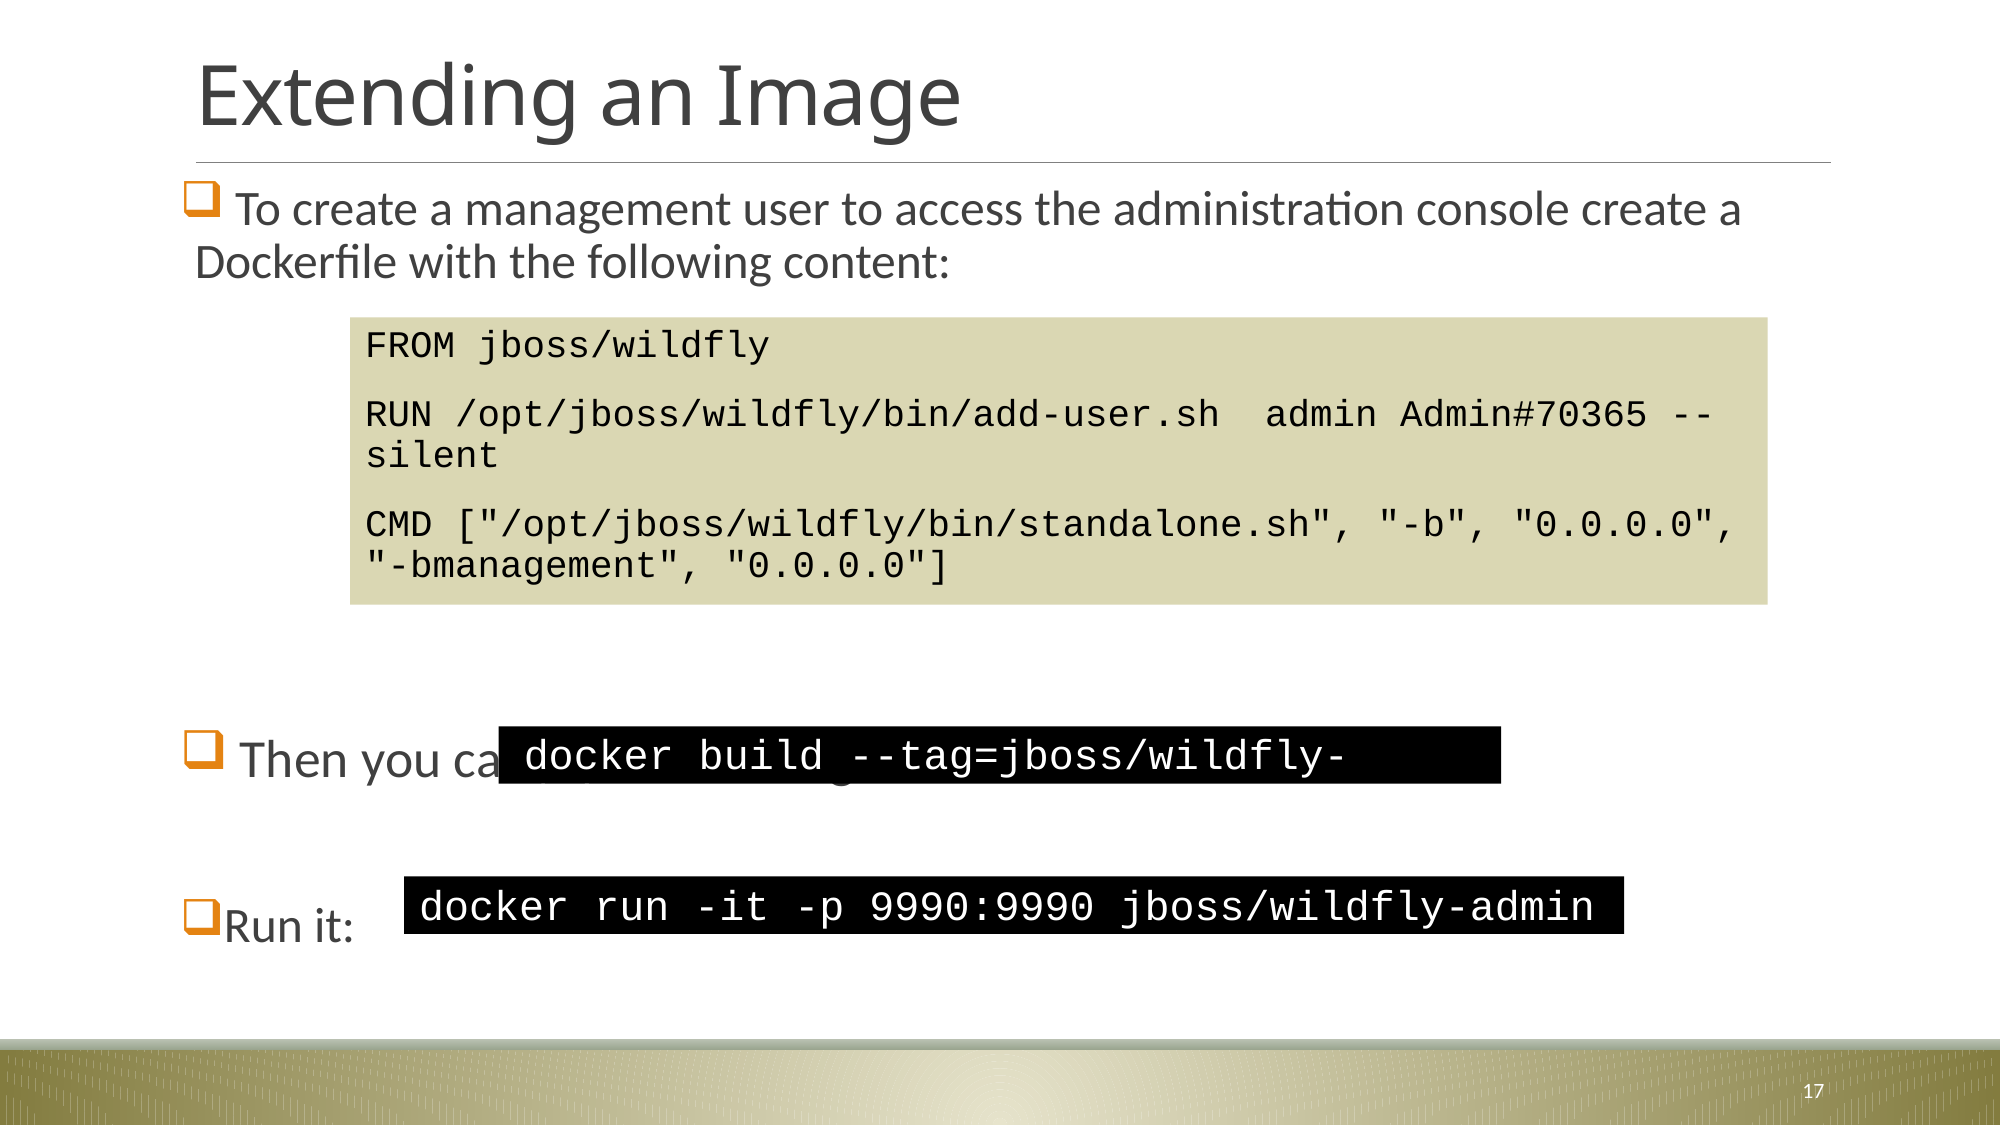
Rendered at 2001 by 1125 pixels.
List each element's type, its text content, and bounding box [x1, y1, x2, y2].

slide_number 17 [1624, 1059, 1840, 1120]
list To create a management user to access the administration console create a Dockerfile with the following content: Then you can build the image: Run it: [180, 174, 1830, 963]
title Extending an Image [180, 47, 1830, 150]
text_box docker run -it -p 9990:9990 jboss/wildfly-admin [404, 876, 1625, 934]
text_box FROM jboss/wildfly RUN /opt/jboss/wildfly/bin/add-user.sh admin Admin#70365 --silent CMD ["/opt/jboss/wildfly/bin/standalone.sh", "-b", "0.0.0.0", "-bmanagement", "0.0.0.0"] [350, 317, 1768, 605]
text_box docker build --tag=jboss/wildfly-admin . [498, 726, 1502, 784]
